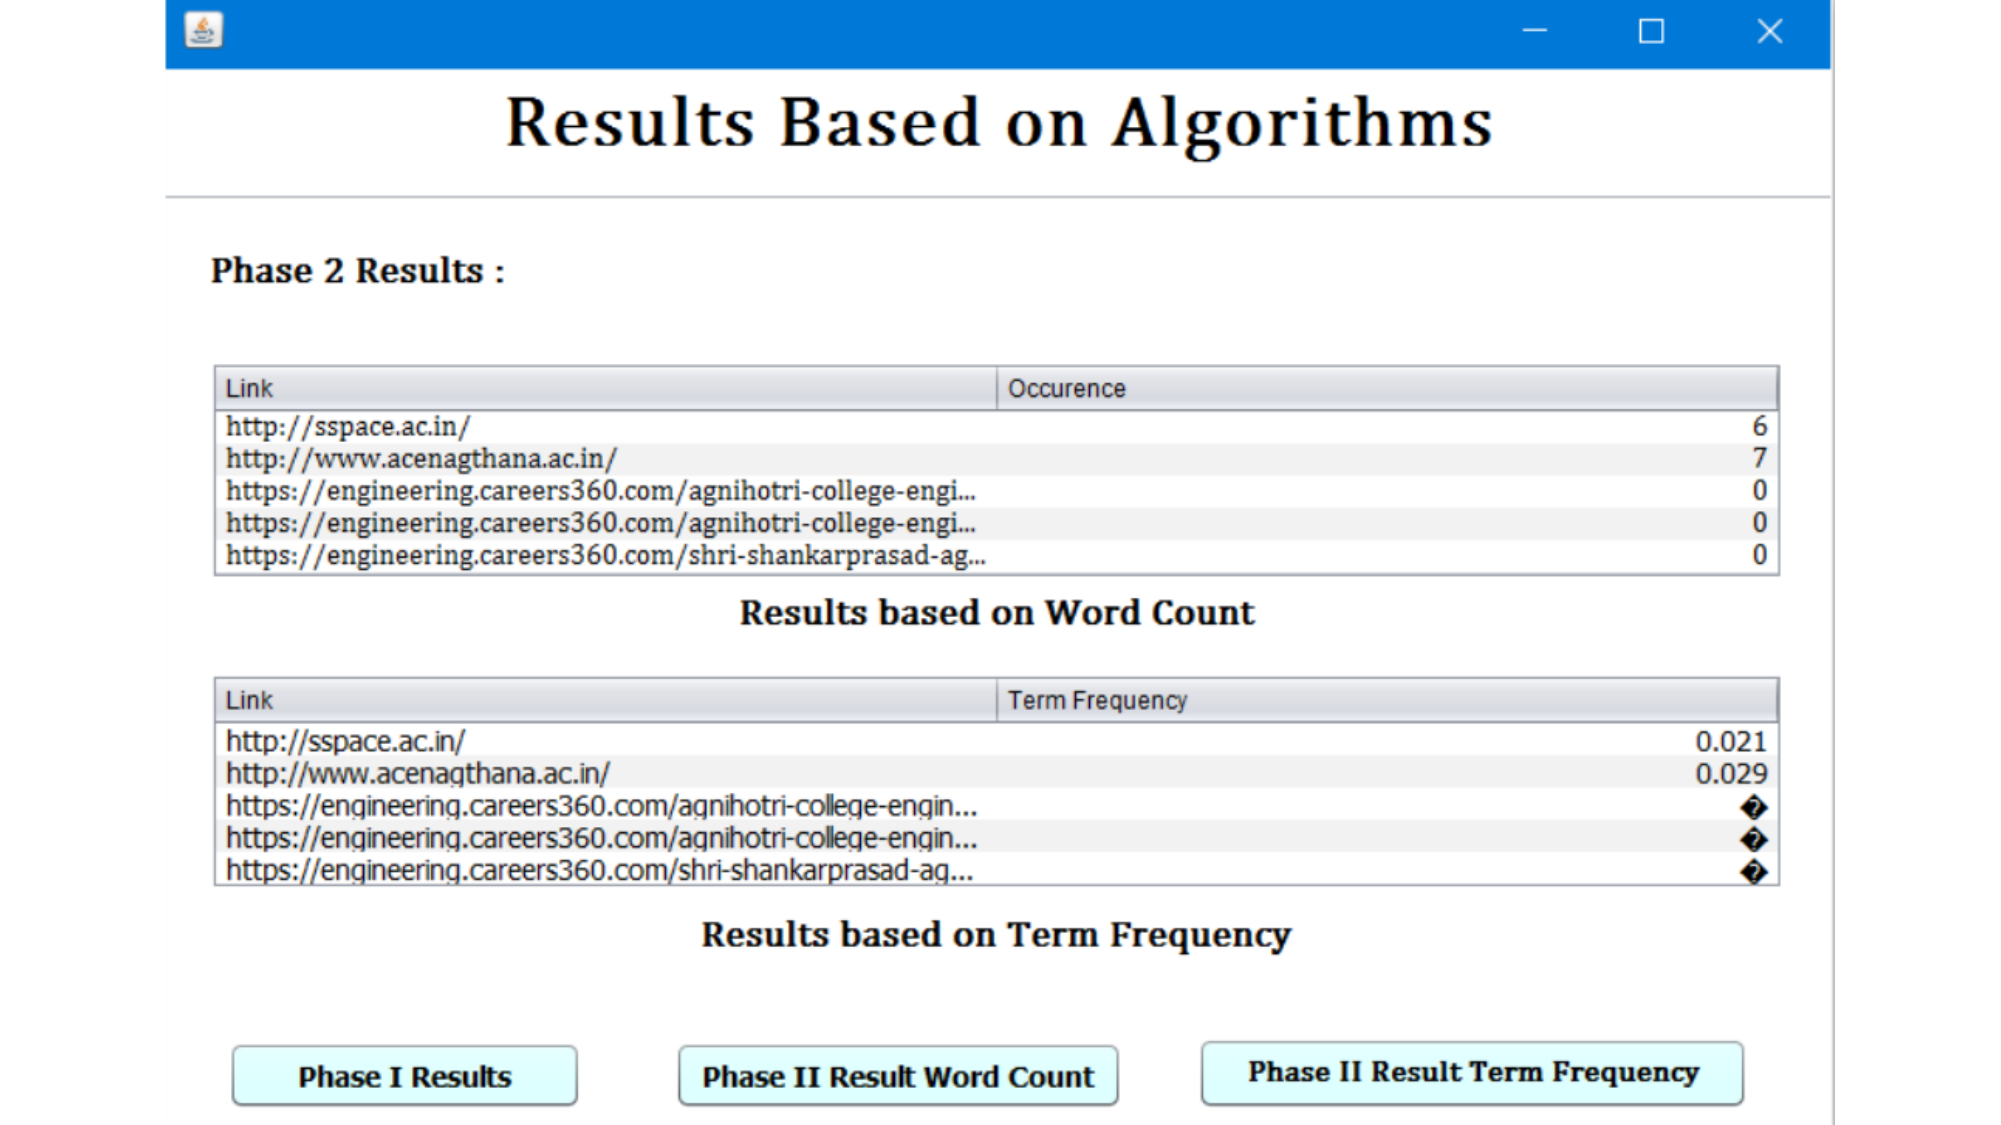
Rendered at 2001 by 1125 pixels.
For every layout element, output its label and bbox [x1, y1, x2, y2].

picture [164, 0, 1836, 1125]
